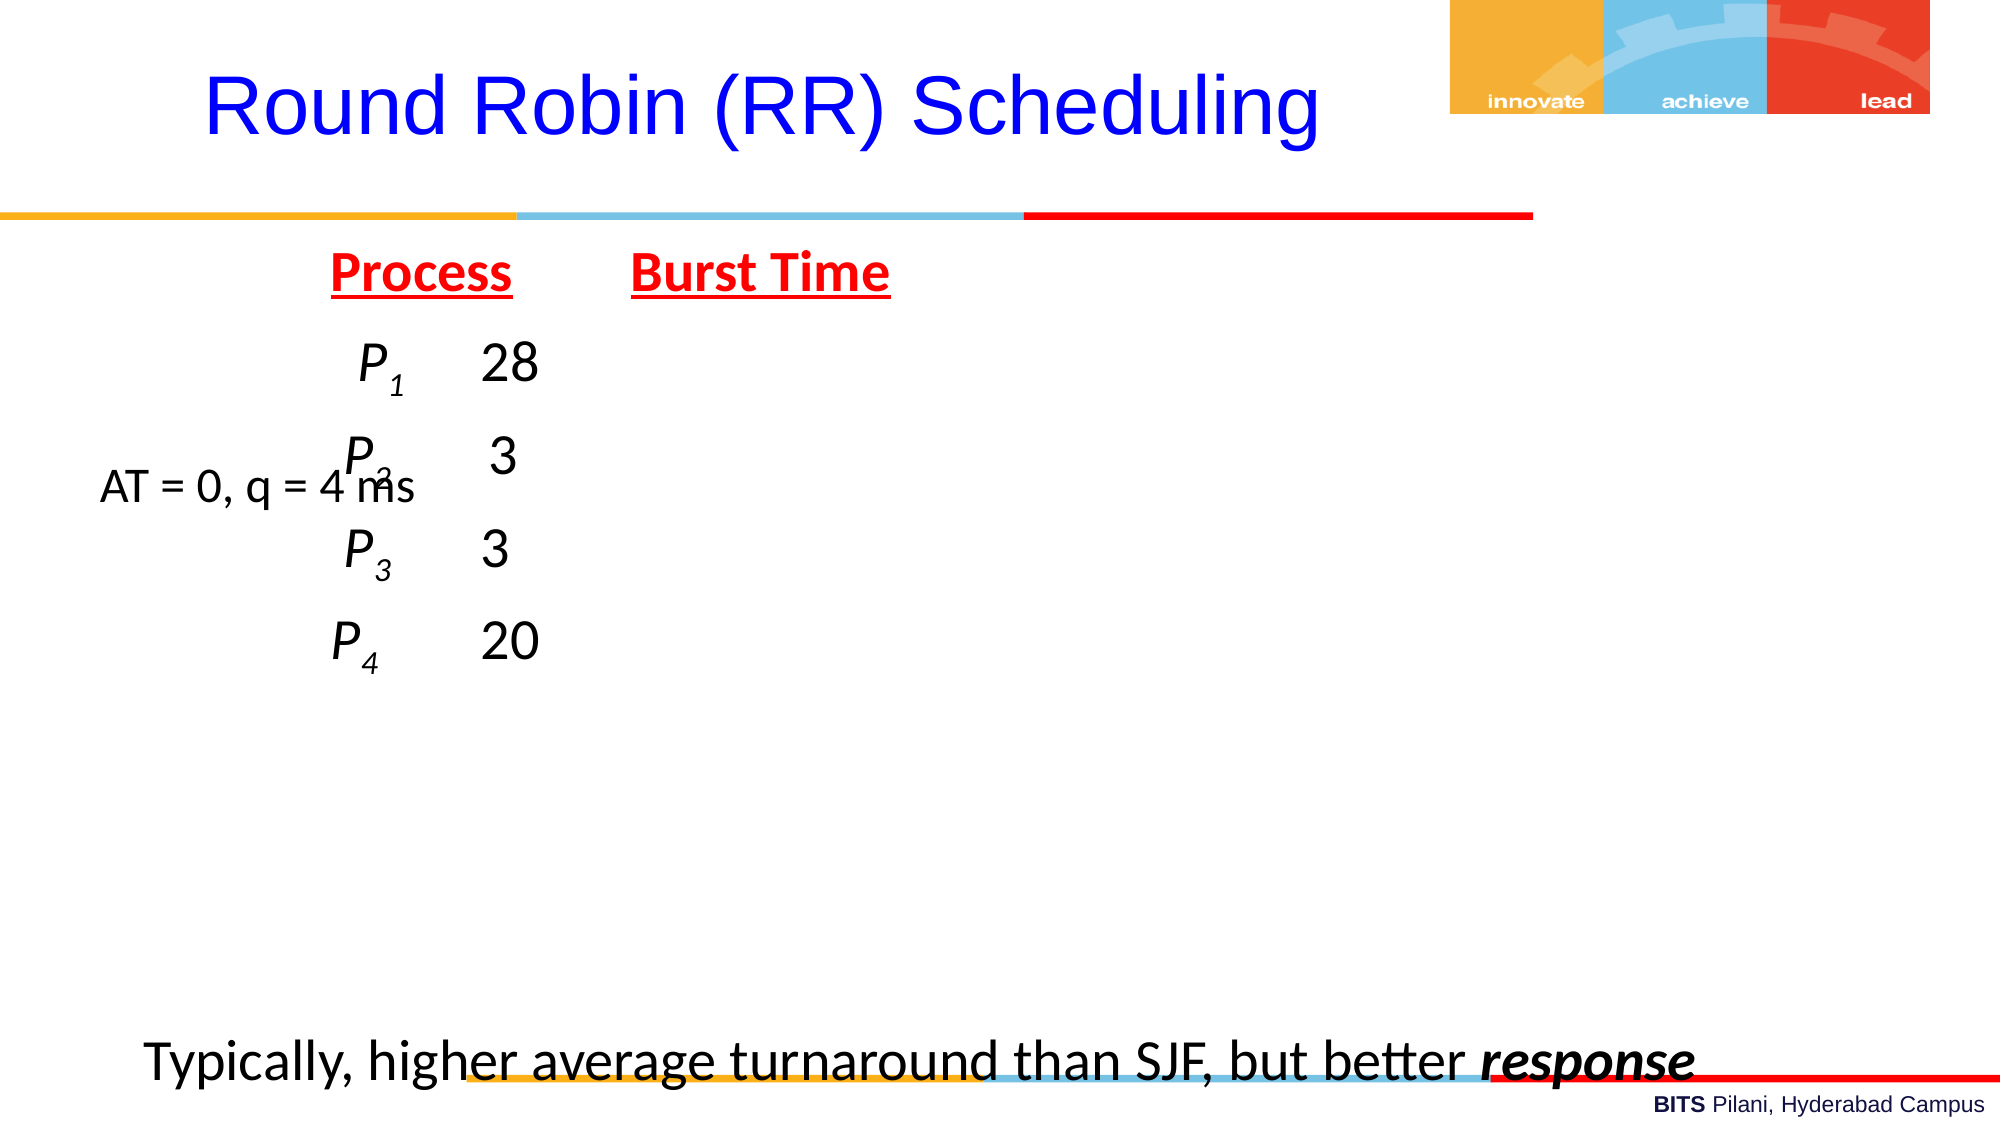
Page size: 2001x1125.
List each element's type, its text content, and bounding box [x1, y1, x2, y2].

picture [1449, 0, 1930, 114]
text_box Process Burst Time P1 28 P2 3 P3 3 P4 20 Typically, higher average turnaround than SJF, but better response [128, 233, 1759, 658]
text_box Round Robin (RR) Scheduling [65, 43, 1461, 159]
text_box AT = 0, q = 4 ms [85, 445, 449, 521]
